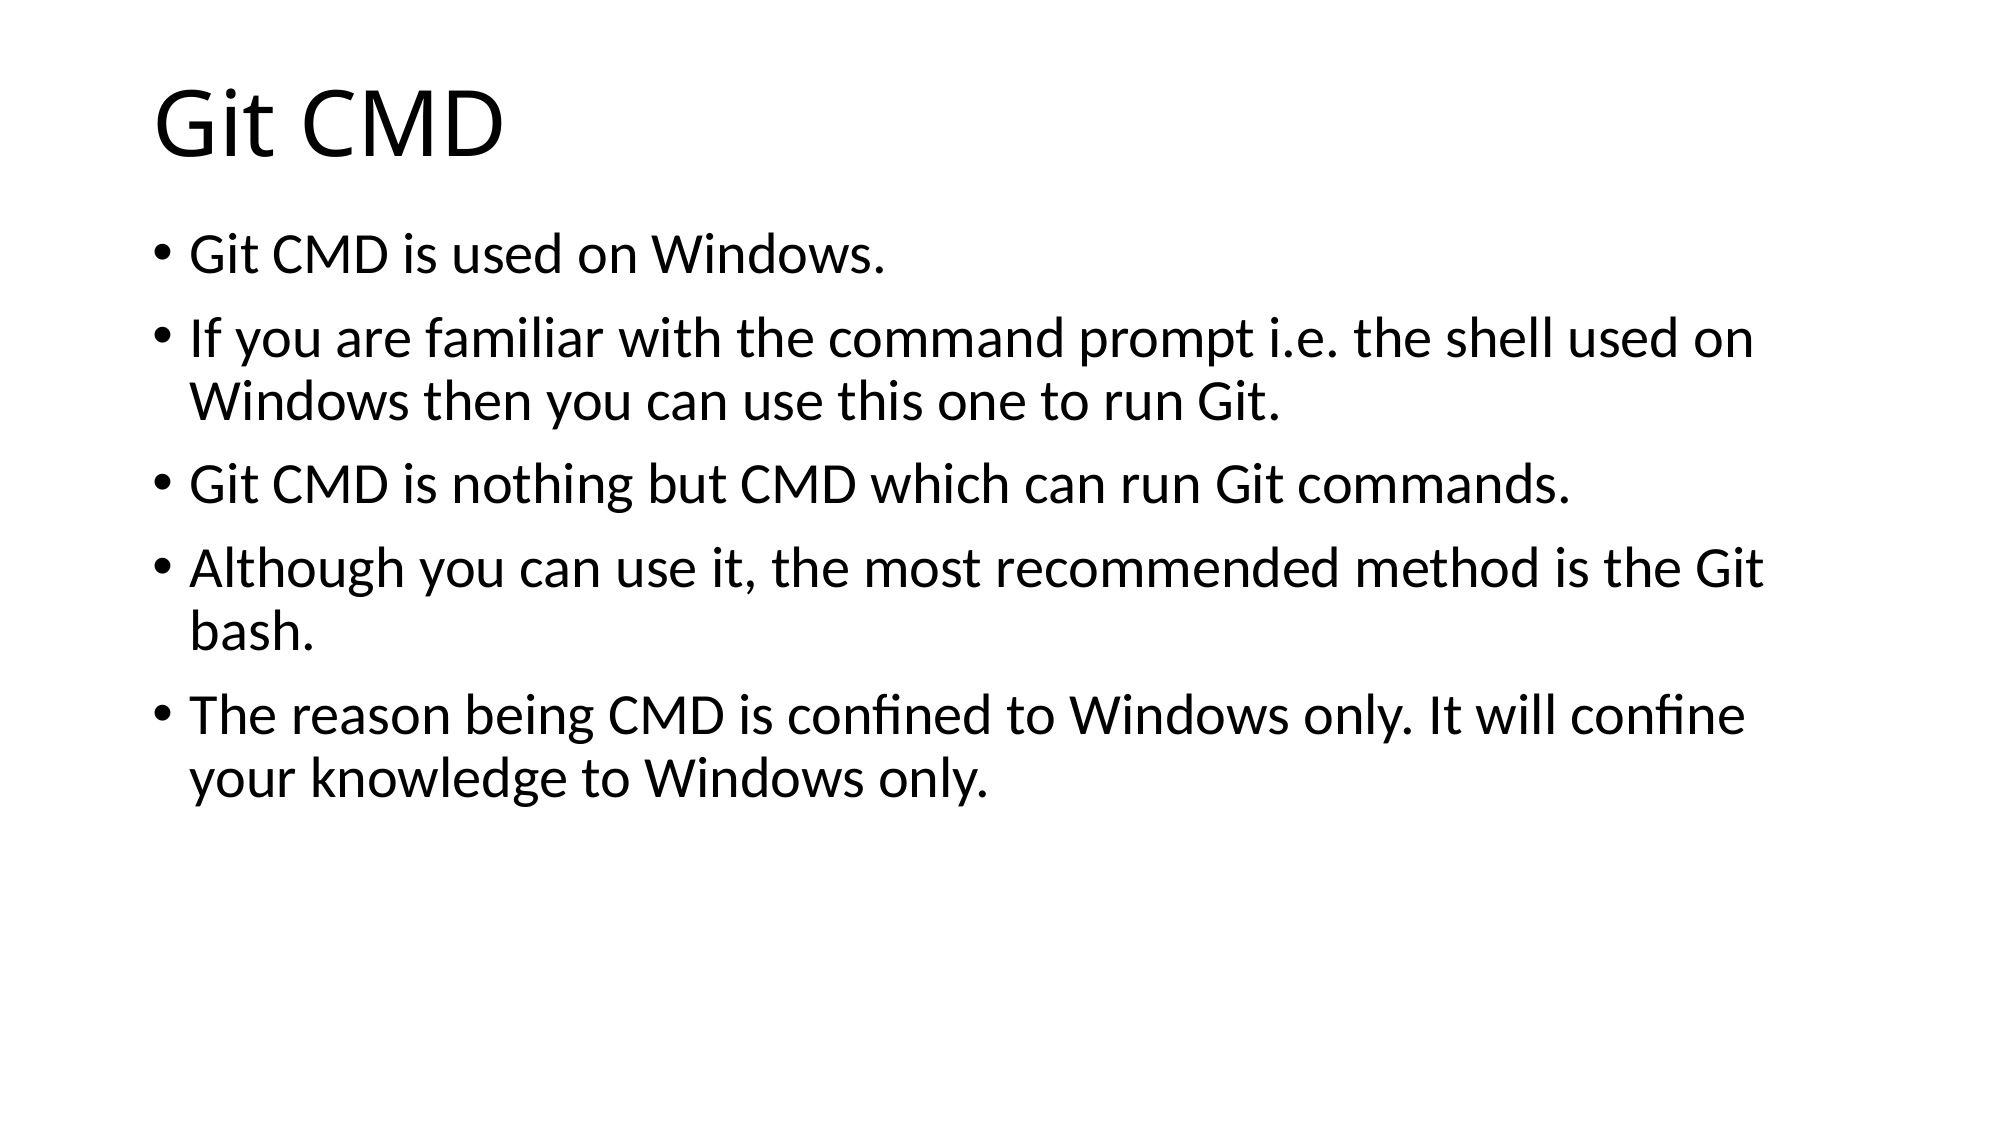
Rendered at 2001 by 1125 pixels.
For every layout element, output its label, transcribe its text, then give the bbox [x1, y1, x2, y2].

title Git CMD [137, 59, 1863, 194]
list Git CMD is used on Windows. If you are familiar with the command prompt i.e. the shell used on Windows then you can use this one to run Git. Git CMD is nothing but CMD which can run Git commands. Although you can use it, the most recommended method is the Git bash. The reason being CMD is confined to Windows only. It will confine your knowledge to Windows only. [137, 215, 1863, 1014]
